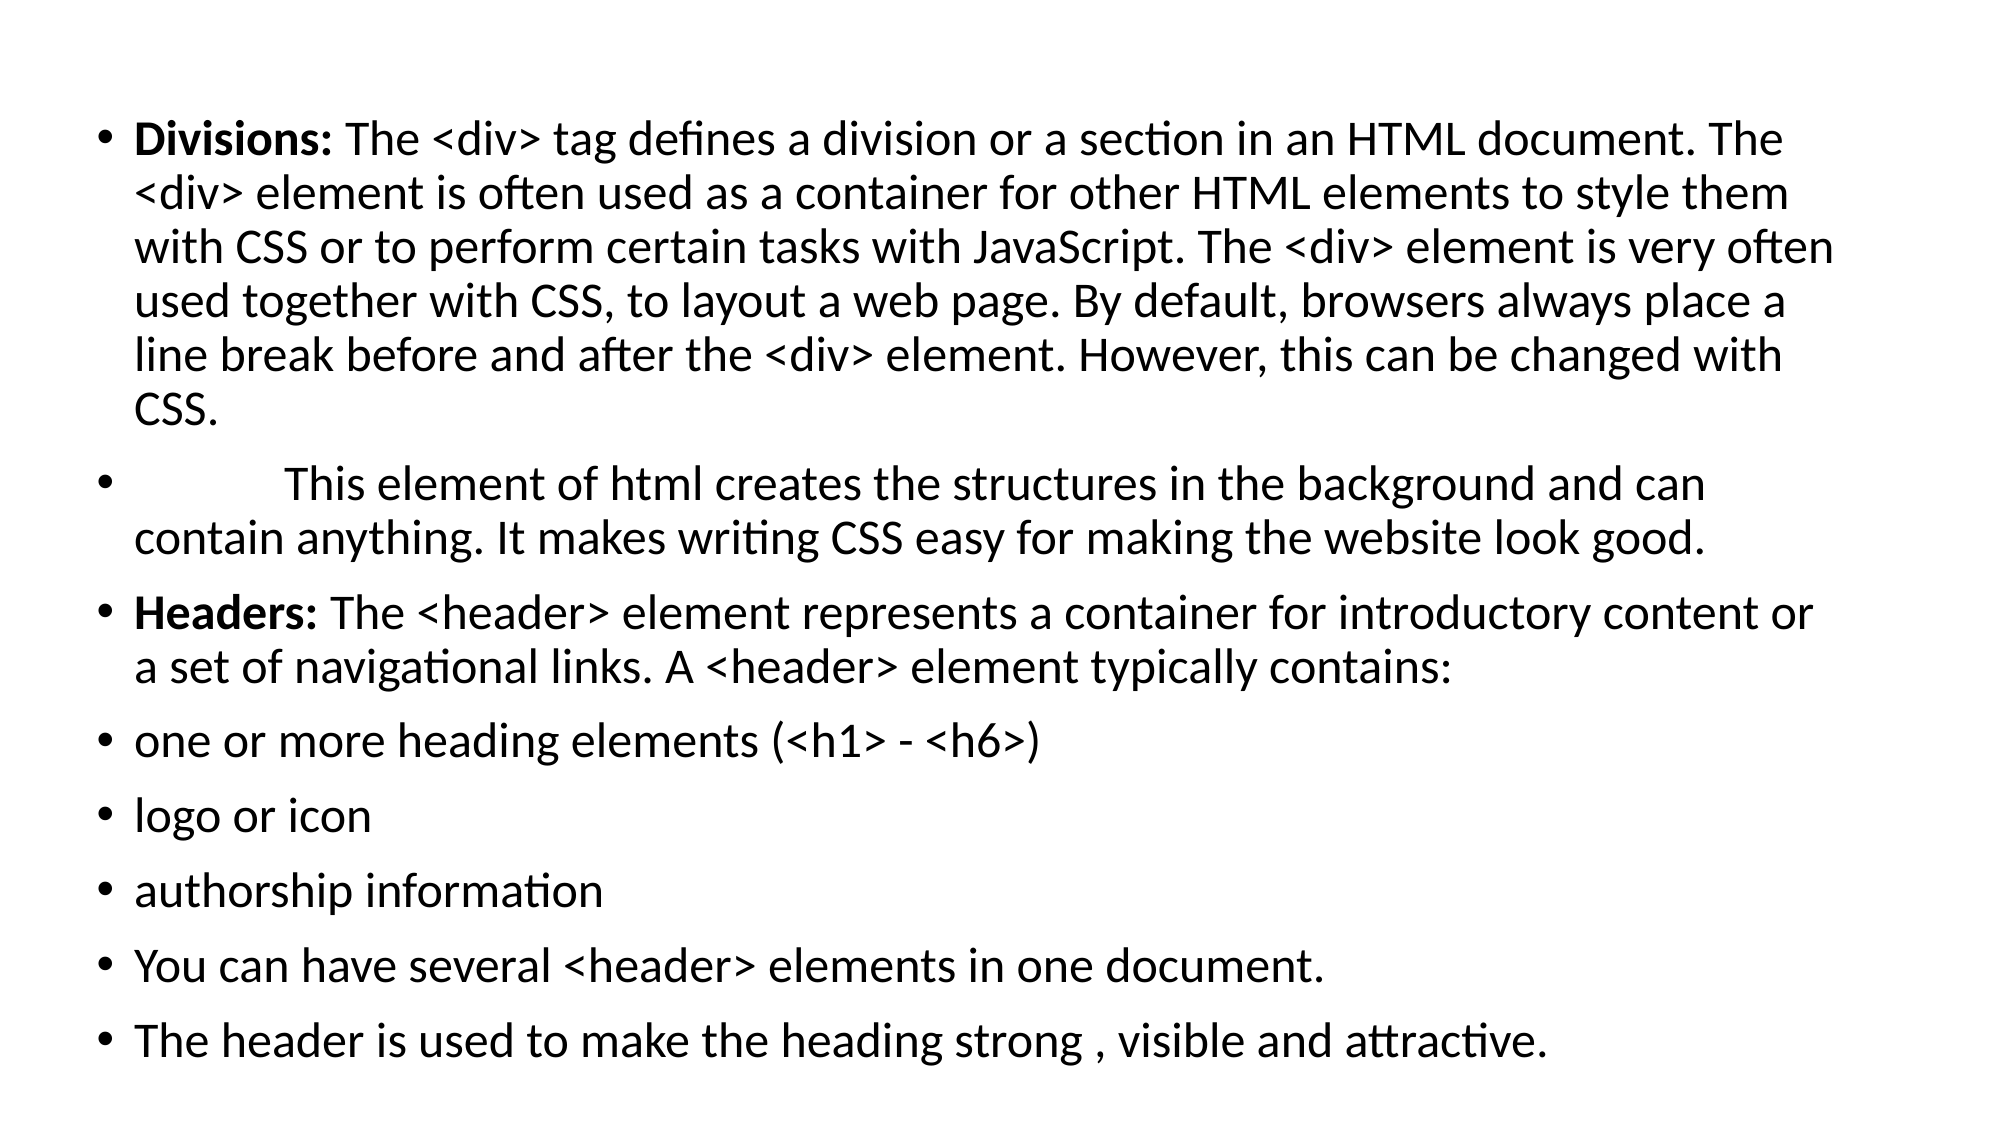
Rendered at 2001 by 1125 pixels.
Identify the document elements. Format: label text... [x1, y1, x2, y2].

list Divisions: The <div> tag defines a division or a section in an HTML document. The <div> element is often used as a container for other HTML elements to style them with CSS or to perform certain tasks with JavaScript. The <div> element is very often used together with CSS, to layout a web page. By default, browsers always place a line break before and after the <div> element. However, this can be changed with CSS. This element of html creates the structures in the background and can contain anything. It makes writing CSS easy for making the website look good. Headers: The <header> element represents a container for introductory content or a set of navigational links. A <header> element typically contains: one or more heading elements (<h1> - <h6>) logo or icon authorship information You can have several <header> elements in one document. The header is used to make the heading strong , visible and attractive. [81, 104, 1863, 1089]
